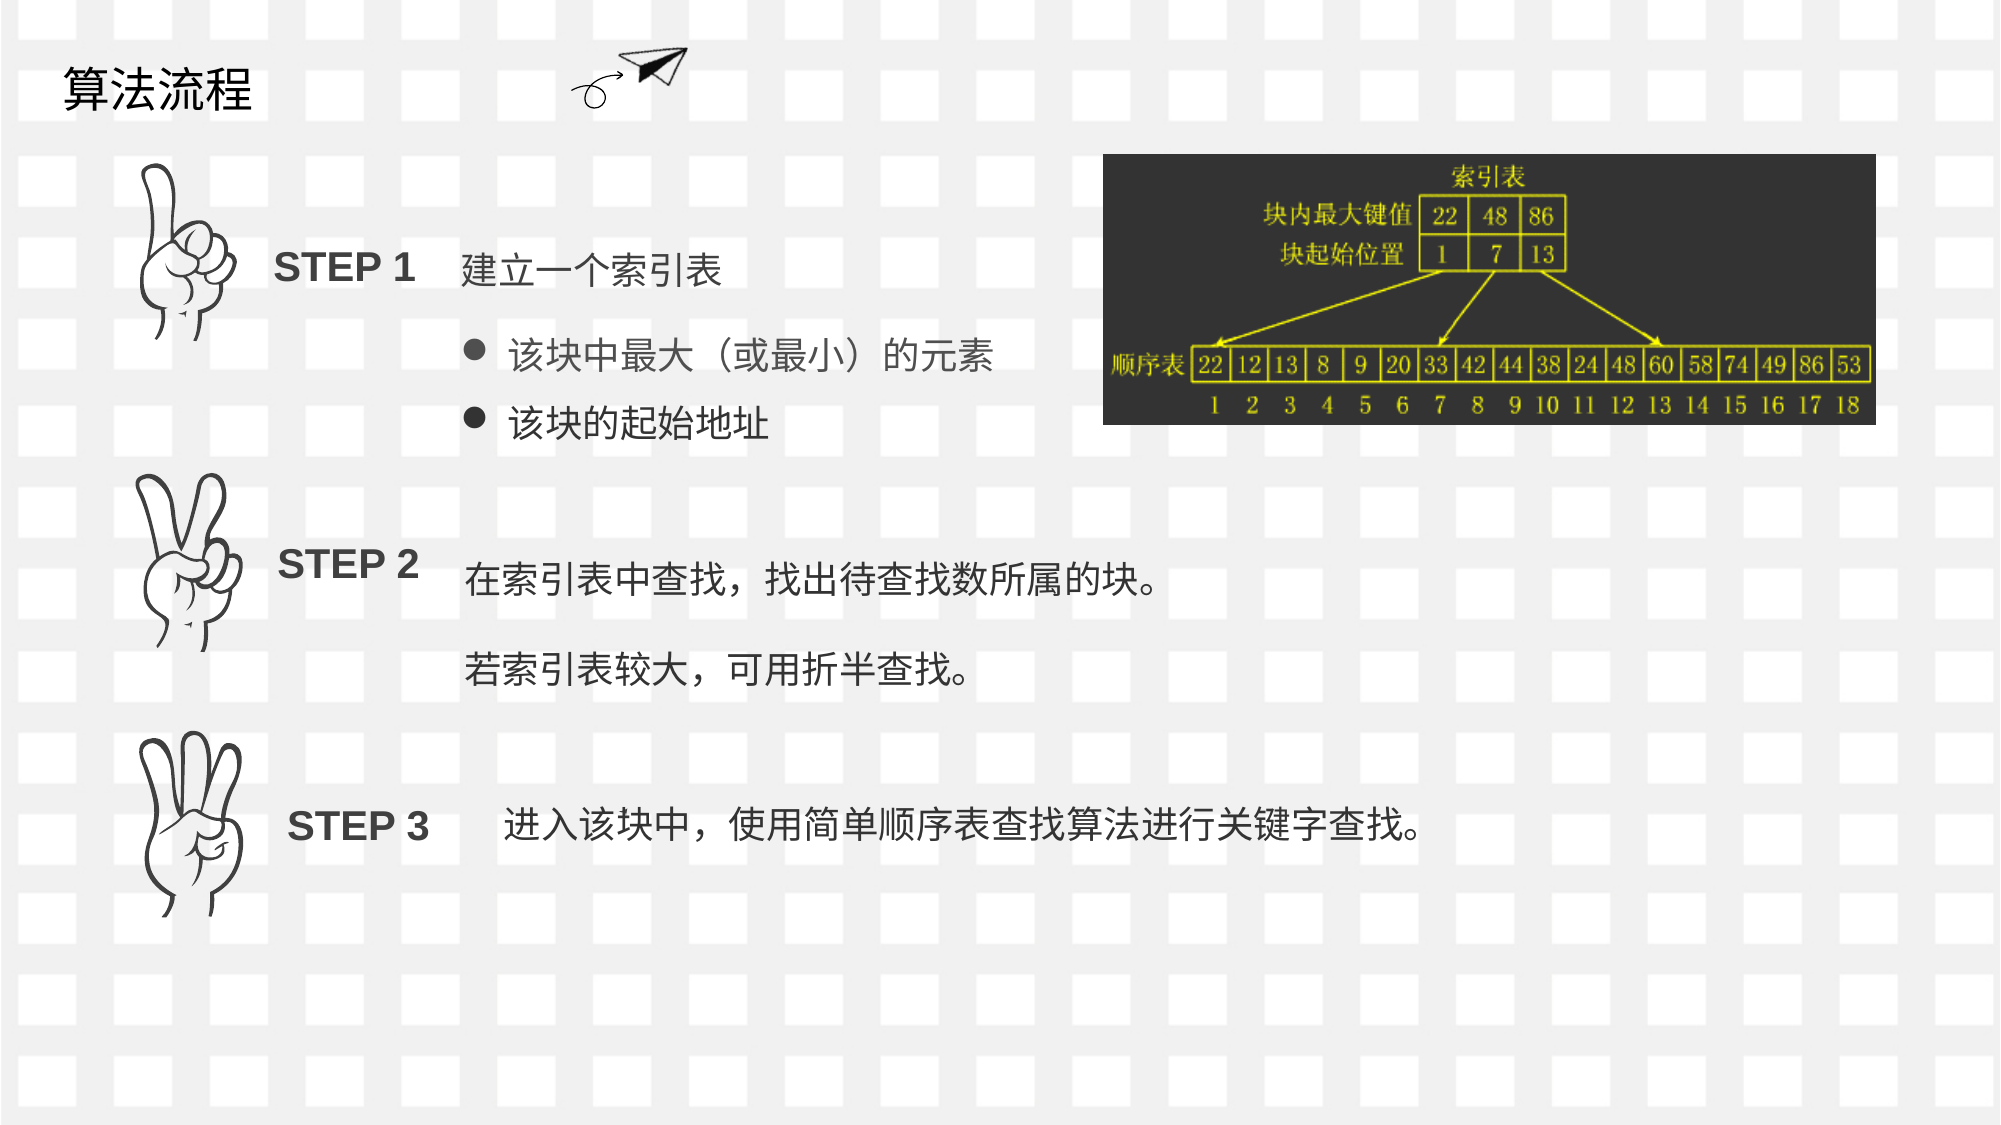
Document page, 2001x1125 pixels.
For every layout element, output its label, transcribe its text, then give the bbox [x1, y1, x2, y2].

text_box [182, 503, 1196, 687]
text_box 算法流程 [47, 52, 270, 125]
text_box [581, 43, 686, 109]
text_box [133, 730, 628, 918]
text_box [178, 154, 1876, 447]
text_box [133, 158, 178, 342]
picture [0, 0, 2000, 1125]
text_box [133, 469, 245, 653]
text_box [192, 791, 1476, 857]
